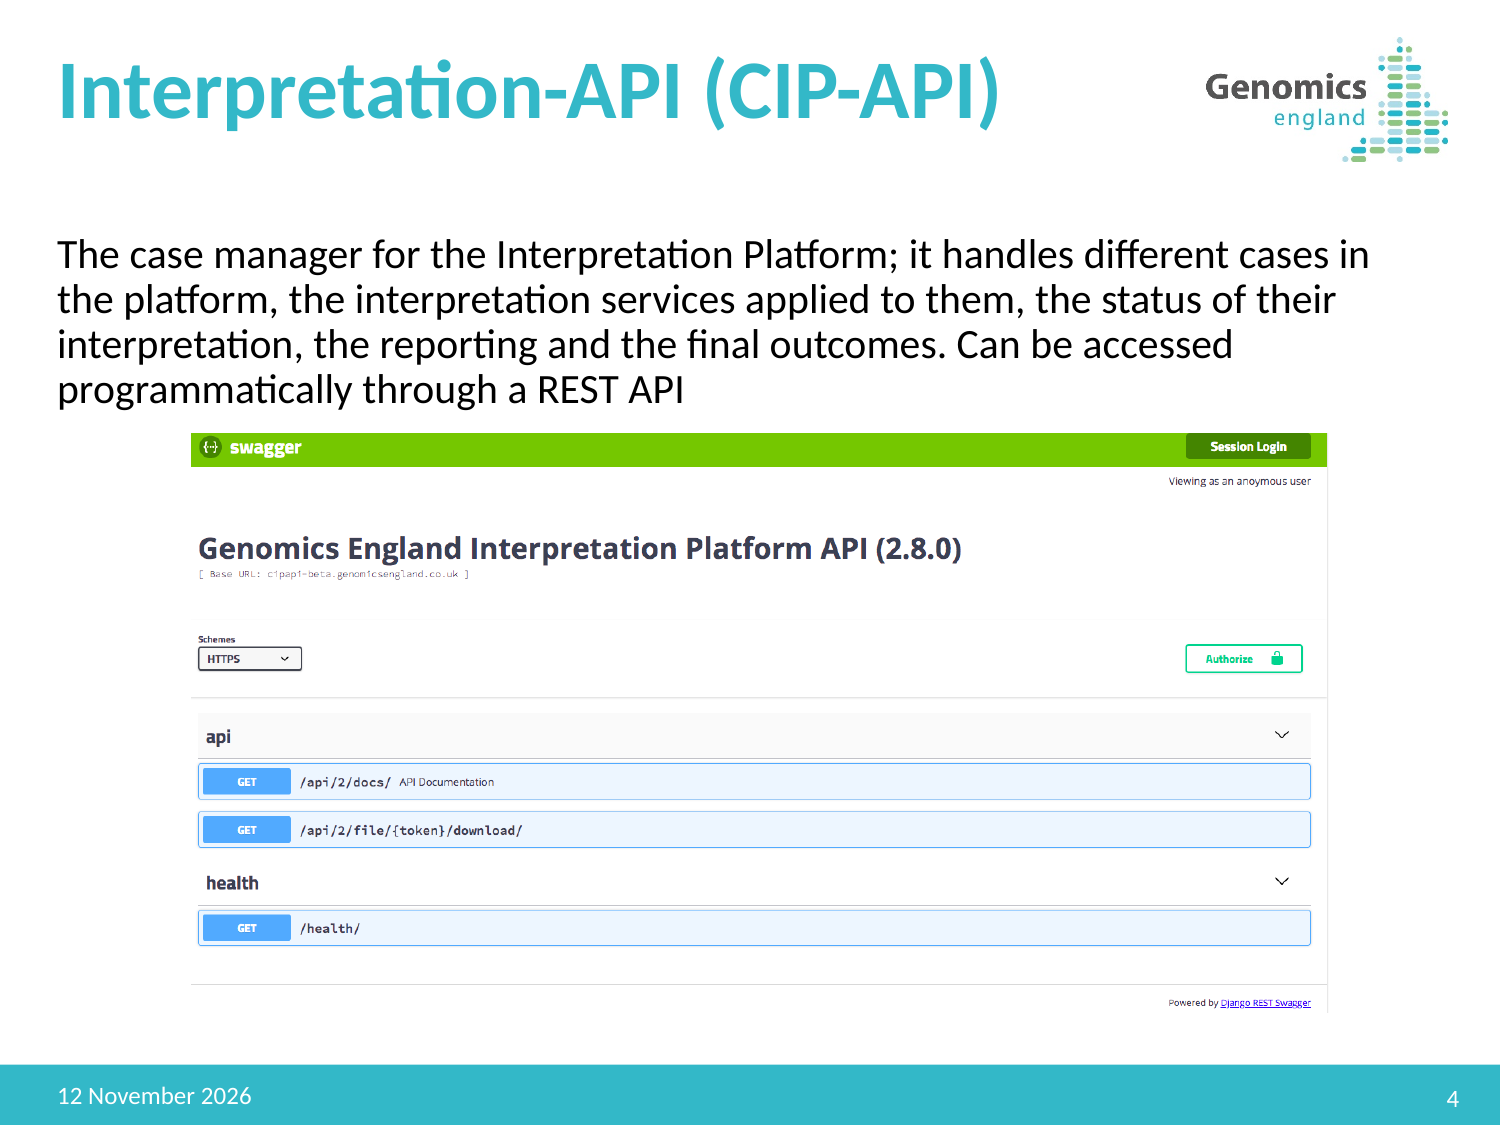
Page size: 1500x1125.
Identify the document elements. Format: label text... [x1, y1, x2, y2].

slide_number 4 [1136, 1067, 1475, 1125]
picture [1206, 37, 1448, 162]
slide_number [42, 1065, 380, 1125]
picture [191, 433, 1329, 1013]
title Interpretation-API (CIP-API) [42, 39, 1184, 141]
list The case manager for the Interpretation Platform; it handles different cases in the platform, the interpretation services applied to them, the status of their interpretation, the reporting and the final outcomes. Can be accessed programmatically through a REST API [42, 225, 1448, 1022]
